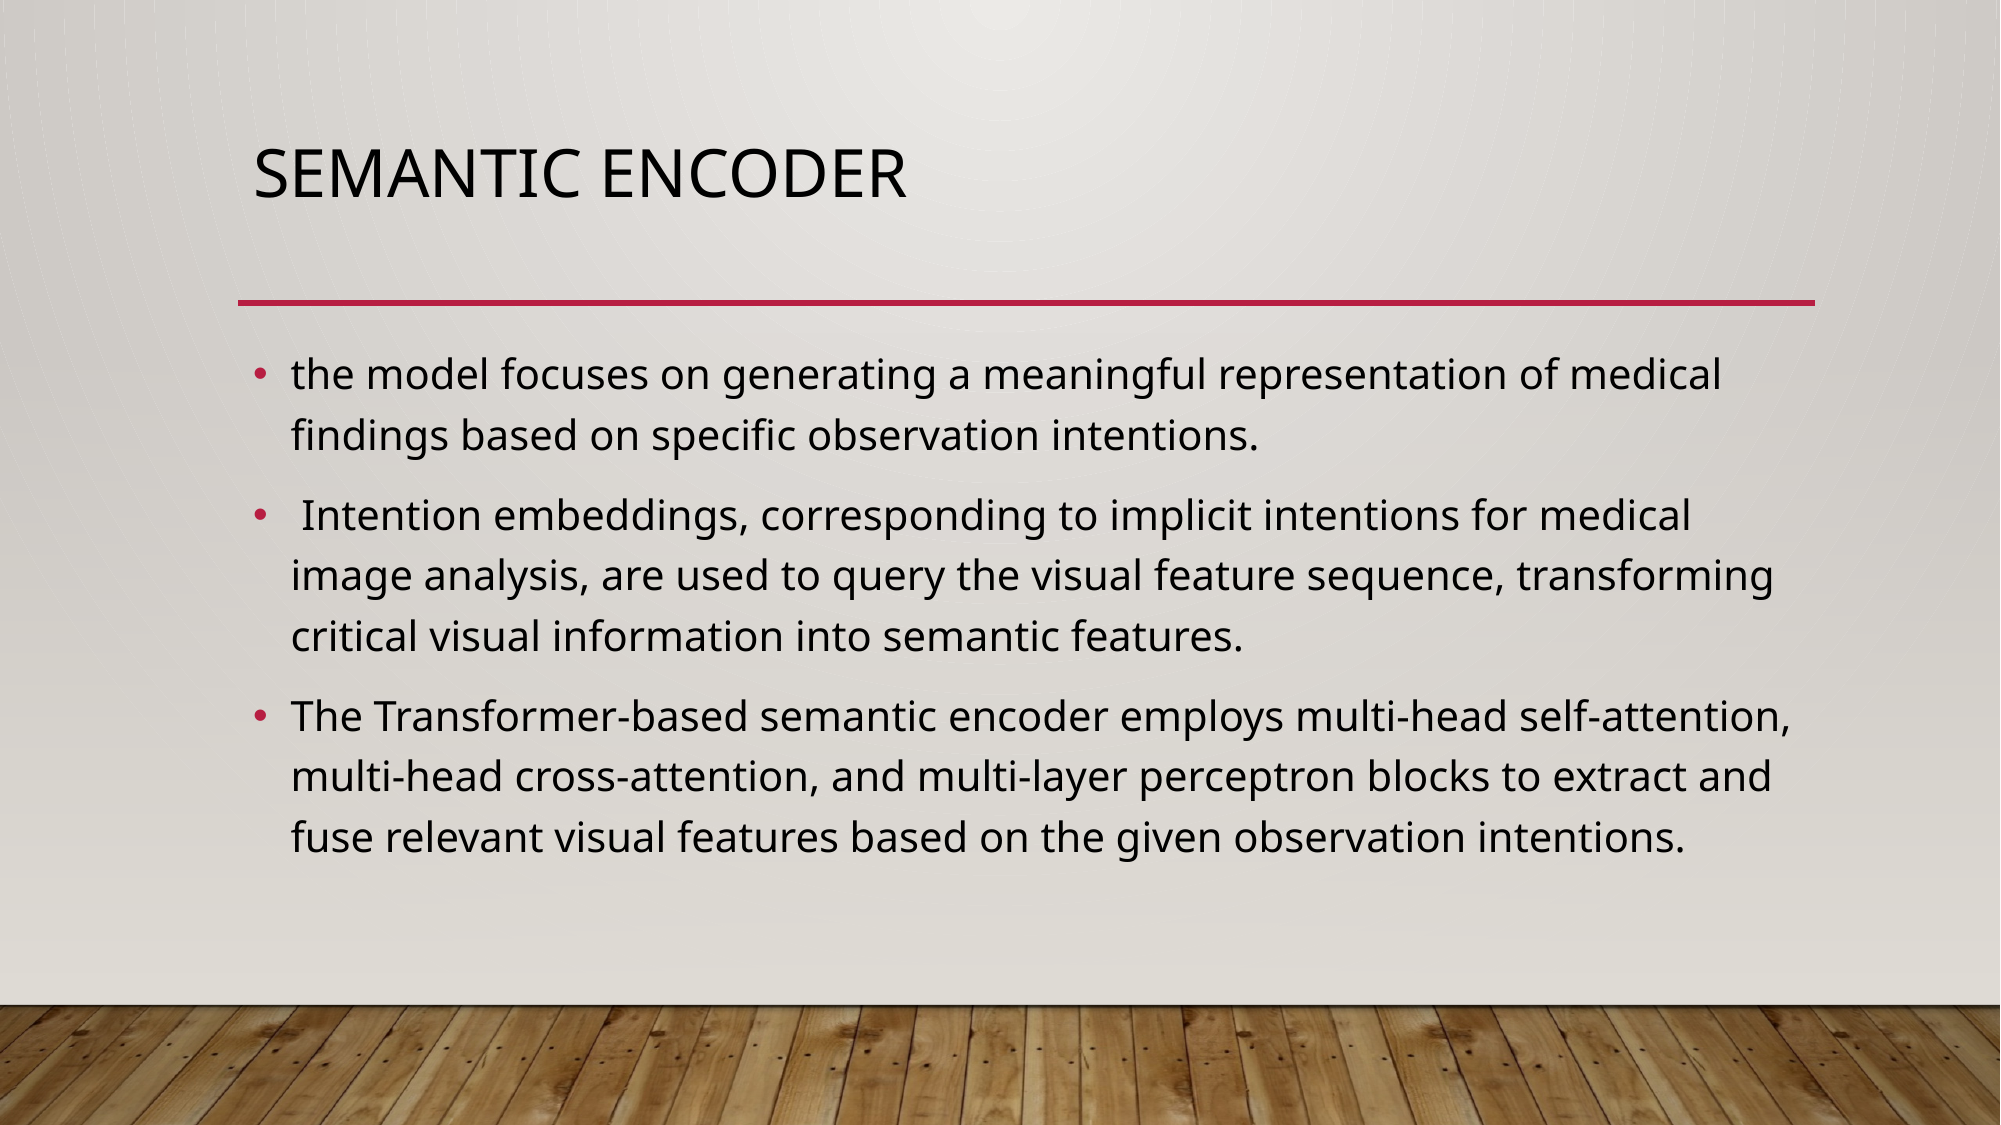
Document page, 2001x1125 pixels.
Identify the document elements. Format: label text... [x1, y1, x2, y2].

title semantic encoder [238, 131, 1814, 305]
list the model focuses on generating a meaningful representation of medical findings based on specific observation intentions. Intention embeddings, corresponding to implicit intentions for medical image analysis, are used to query the visual feature sequence, transforming critical visual information into semantic features. The Transformer-based semantic encoder employs multi-head self-attention, multi-head cross-attention, and multi-layer perceptron blocks to extract and fuse relevant visual features based on the given observation intentions. [238, 330, 1814, 897]
picture [0, 1005, 2000, 1125]
